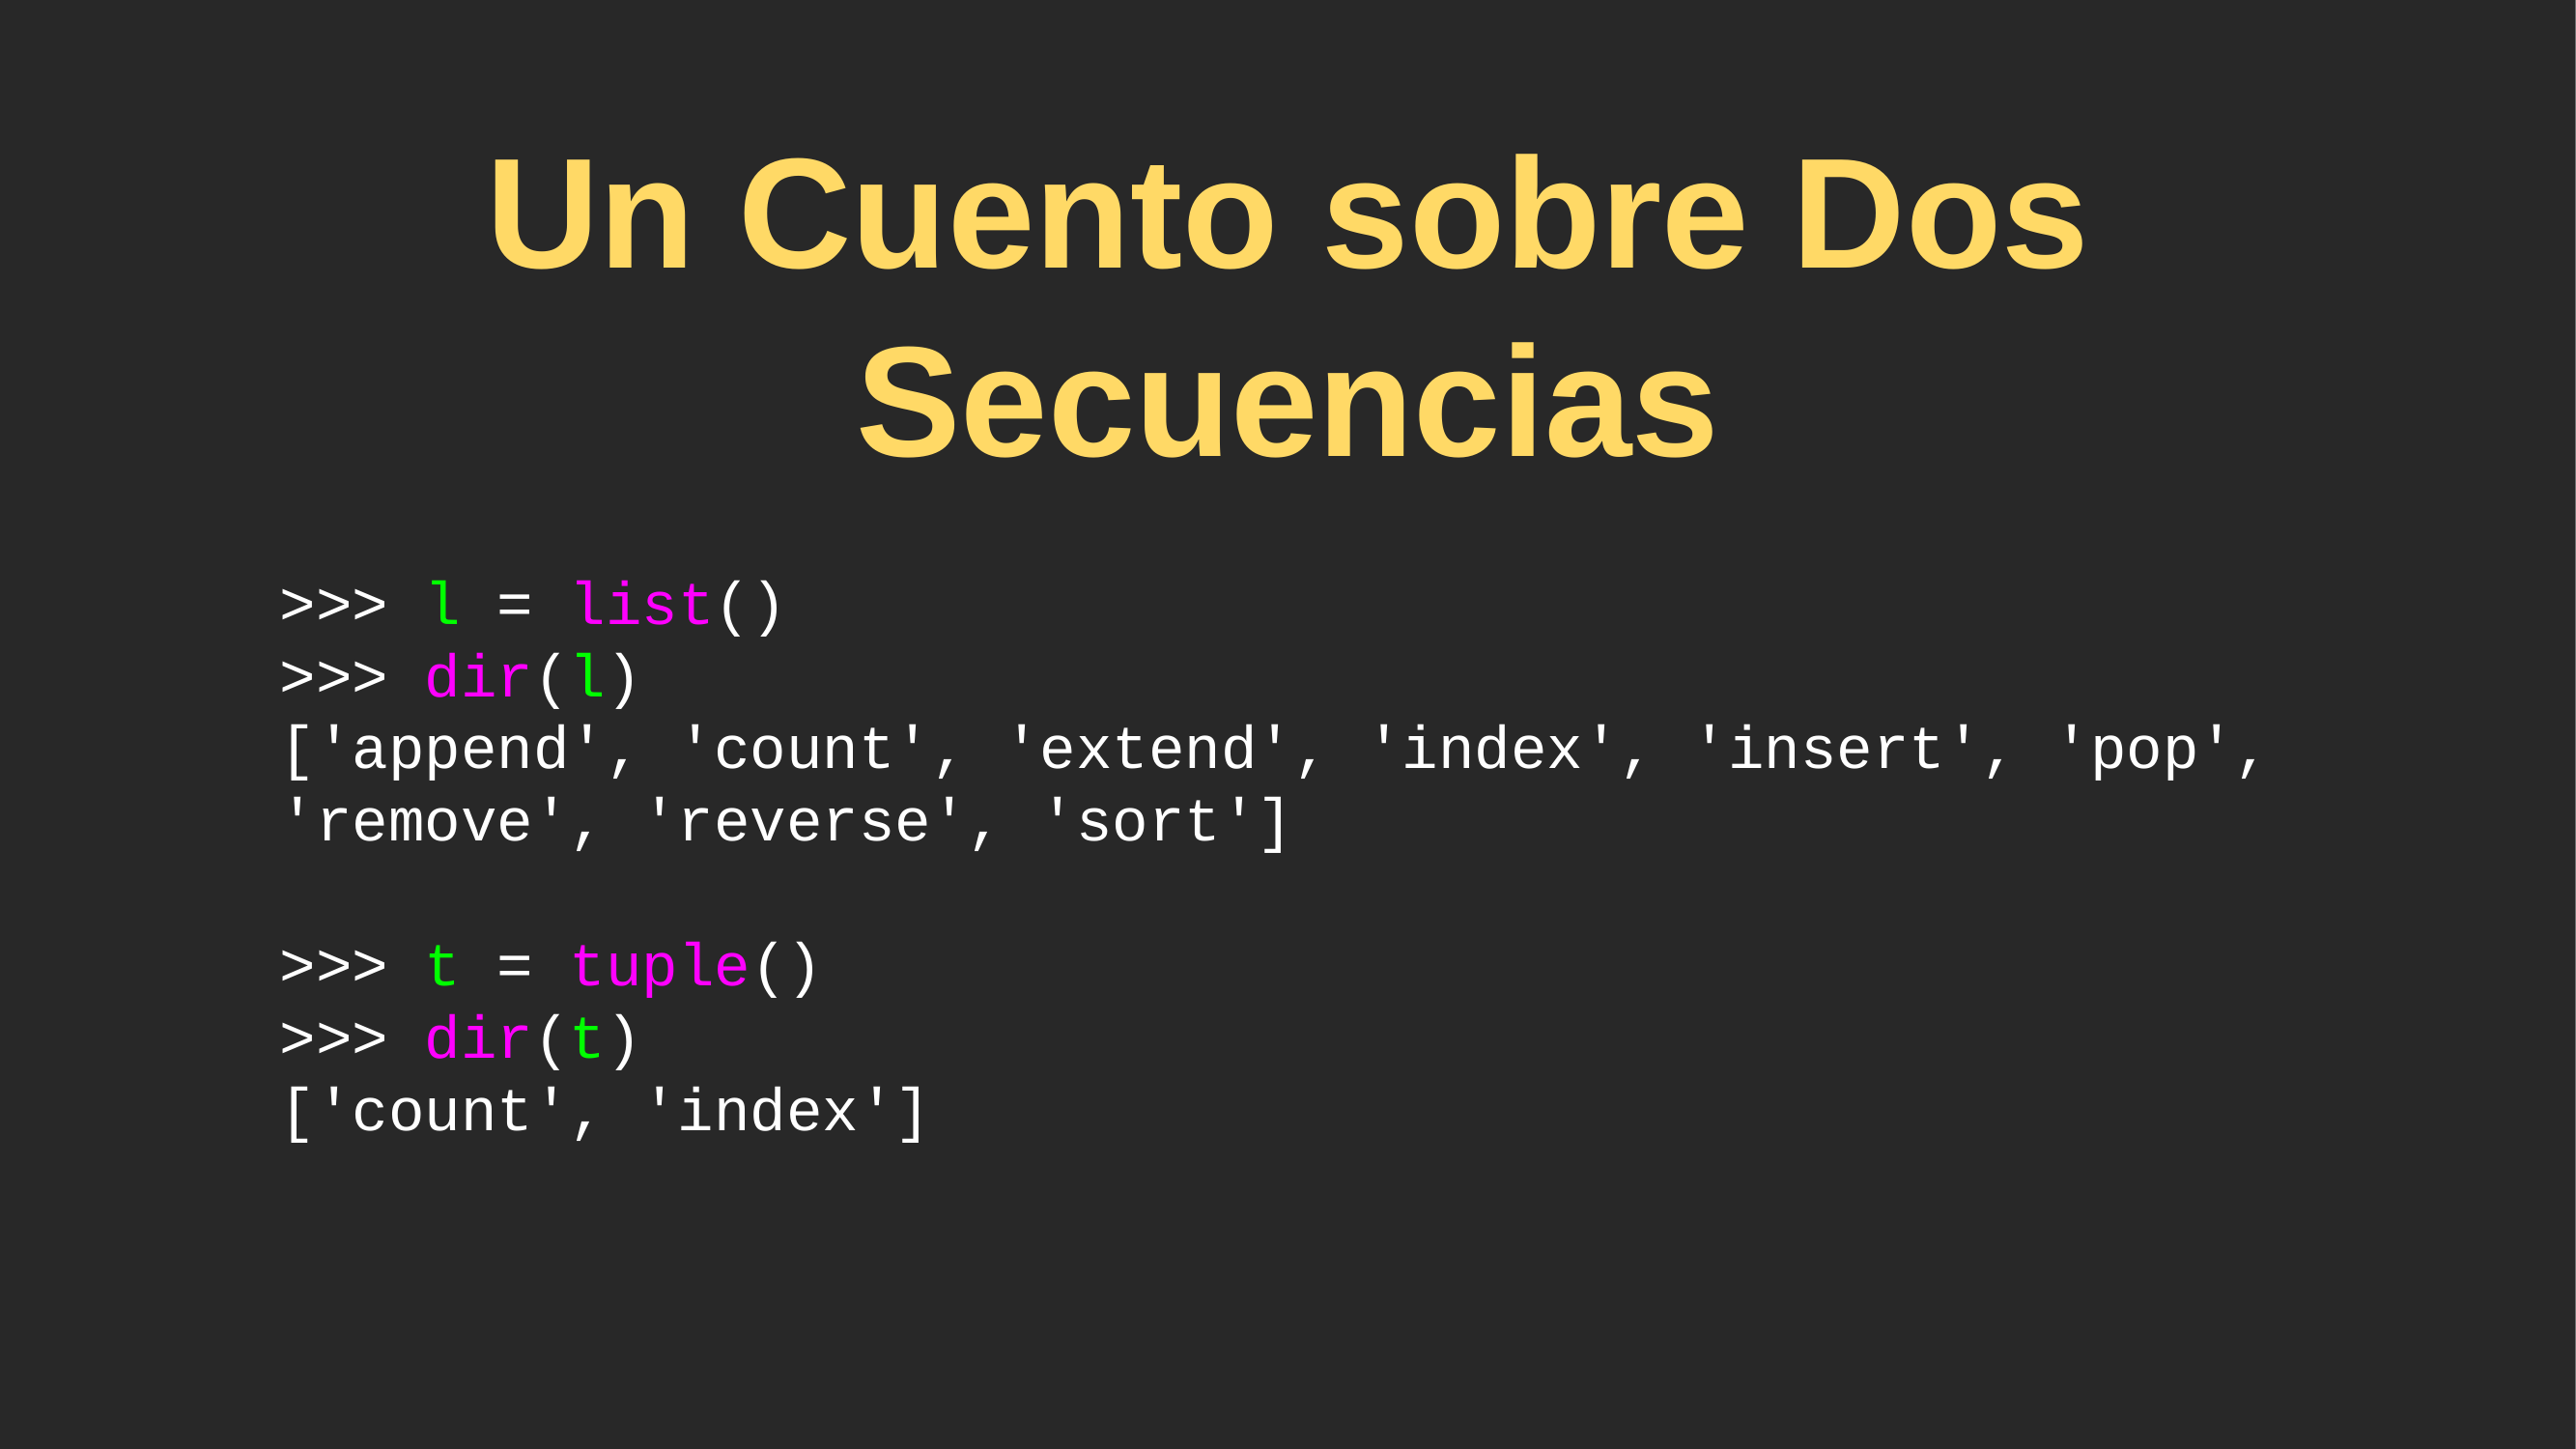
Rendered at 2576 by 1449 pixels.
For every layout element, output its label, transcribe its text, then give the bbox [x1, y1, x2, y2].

text_box >>> l = list() >>> dir(l) ['append', 'count', 'extend', 'index', 'insert', 'pop', 'remove', 'reverse', 'sort'] >>> t = tuple() >>> dir(t) ['count', 'index'] [279, 547, 2294, 1159]
title Un Cuento sobre Dos Secuencias [128, 202, 2448, 397]
